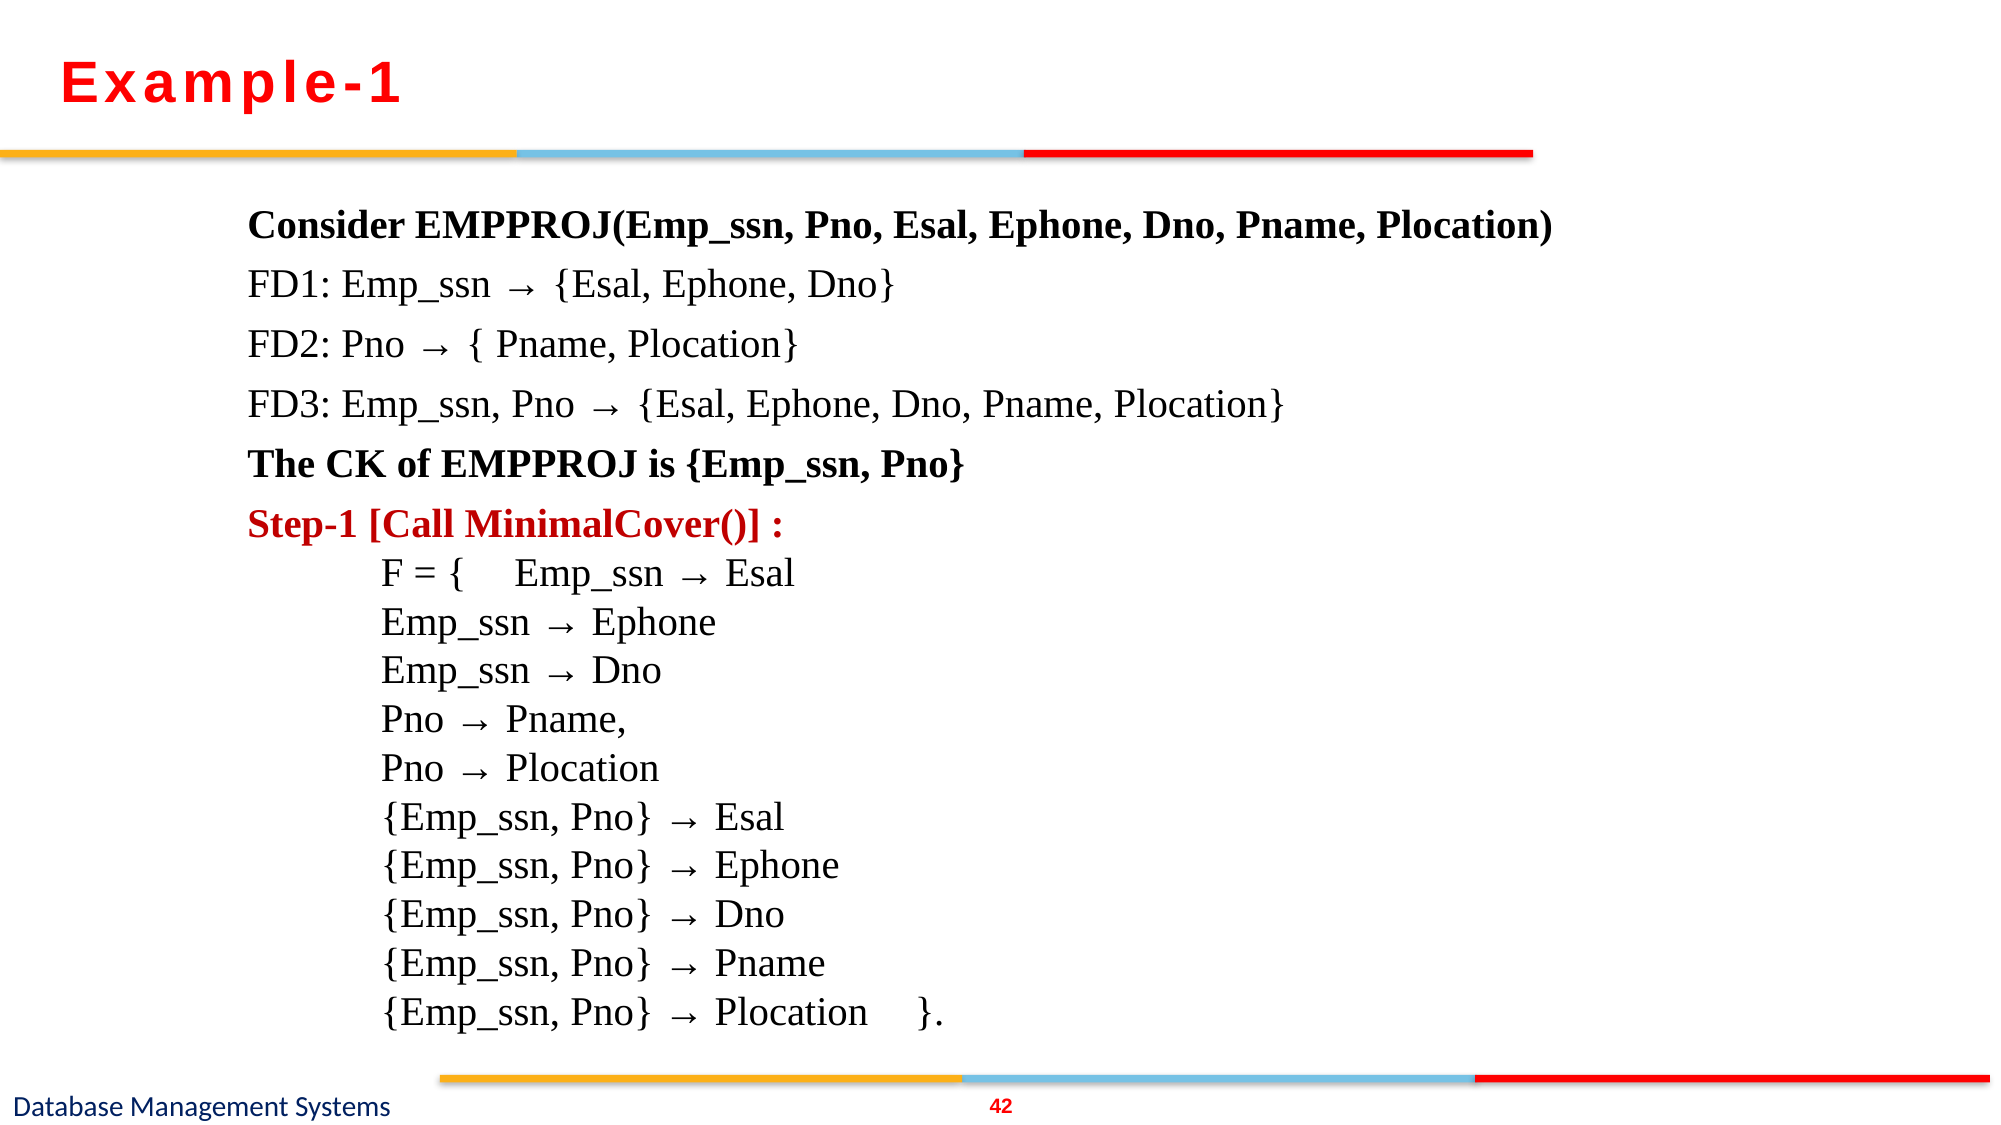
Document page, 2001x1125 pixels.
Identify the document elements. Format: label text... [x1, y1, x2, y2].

list Example-1 [60, 15, 1558, 143]
text_box Consider EMPPROJ(Emp_ssn, Pno, Esal, Ephone, Dno, Pname, Plocation) FD1: Emp_ssn → {Esal, Ephone, Dno} FD2: Pno → { Pname, Plocation} FD3: Emp_ssn, Pno → {Esal, Ephone, Dno, Pname, Plocation} The CK of EMPPROJ is {Emp_ssn, Pno} Step-1 [Call MinimalCover()] : F = { Emp_ssn → Esal Emp_ssn → Ephone Emp_ssn → Dno Pno → Pname, Pno → Plocation {Emp_ssn, Pno} → Esal {Emp_ssn, Pno} → Ephone {Emp_ssn, Pno} → Dno {Emp_ssn, Pno} → Pname {Emp_ssn, Pno} → Plocation }. [247, 189, 1753, 1049]
list [60, 164, 1671, 1065]
text_box [84, 189, 1823, 1090]
